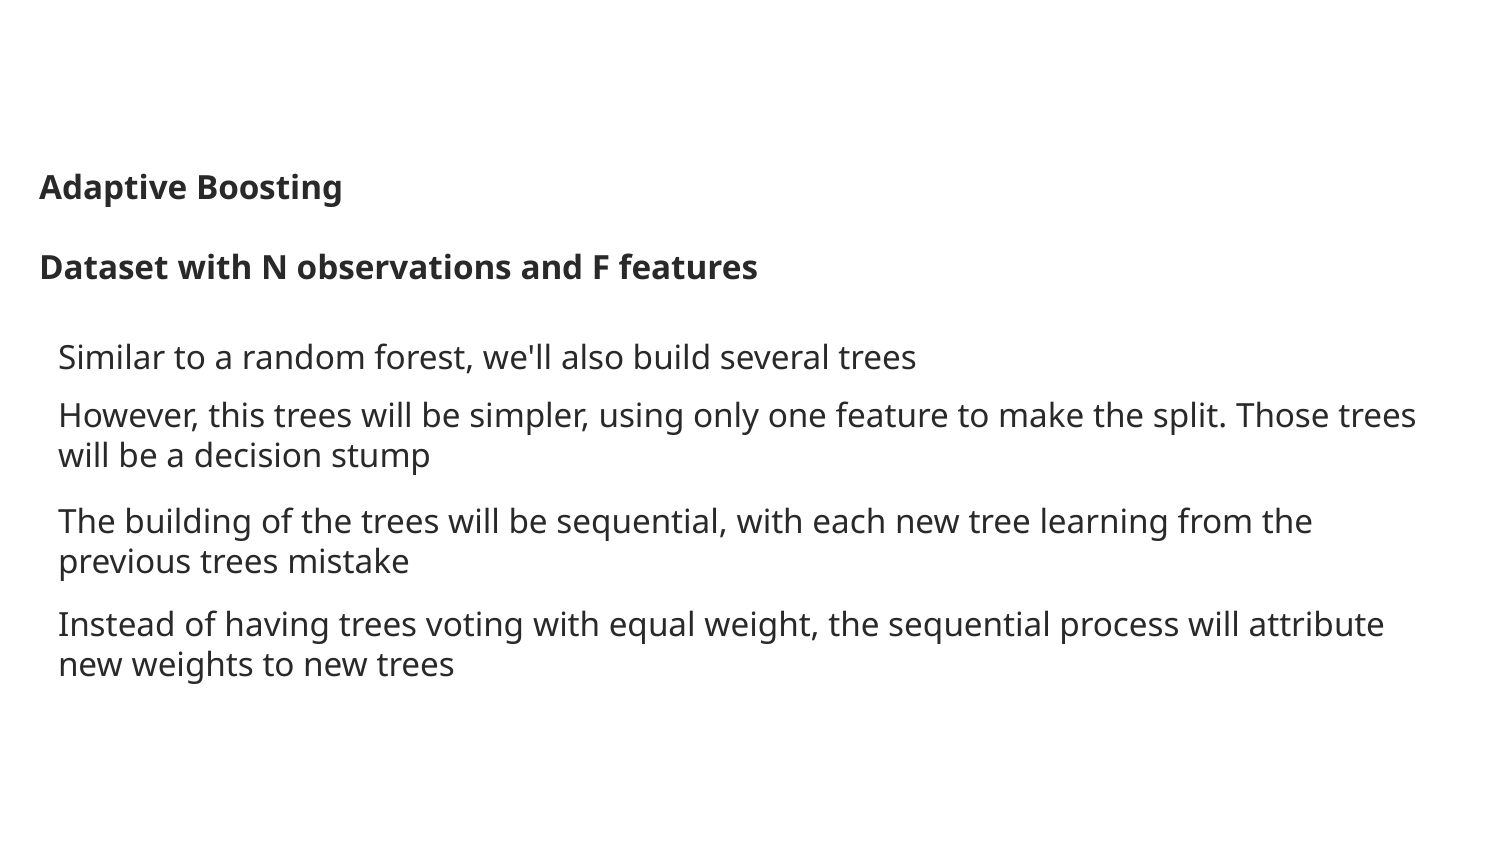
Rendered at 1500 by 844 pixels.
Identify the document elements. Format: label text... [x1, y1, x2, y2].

text_box Adaptive Boosting Dataset with N observations and F features [24, 151, 1487, 302]
text_box However, this trees will be simpler, using only one feature to make the split. Those trees will be a decision stump [43, 399, 1446, 469]
text_box Instead of having trees voting with equal weight, the sequential process will attribute new weights to new trees [43, 608, 1446, 678]
text_box The building of the trees will be sequential, with each new tree learning from the previous trees mistake [43, 505, 1446, 575]
text_box Similar to a random forest, we'll also build several trees [43, 322, 1446, 392]
